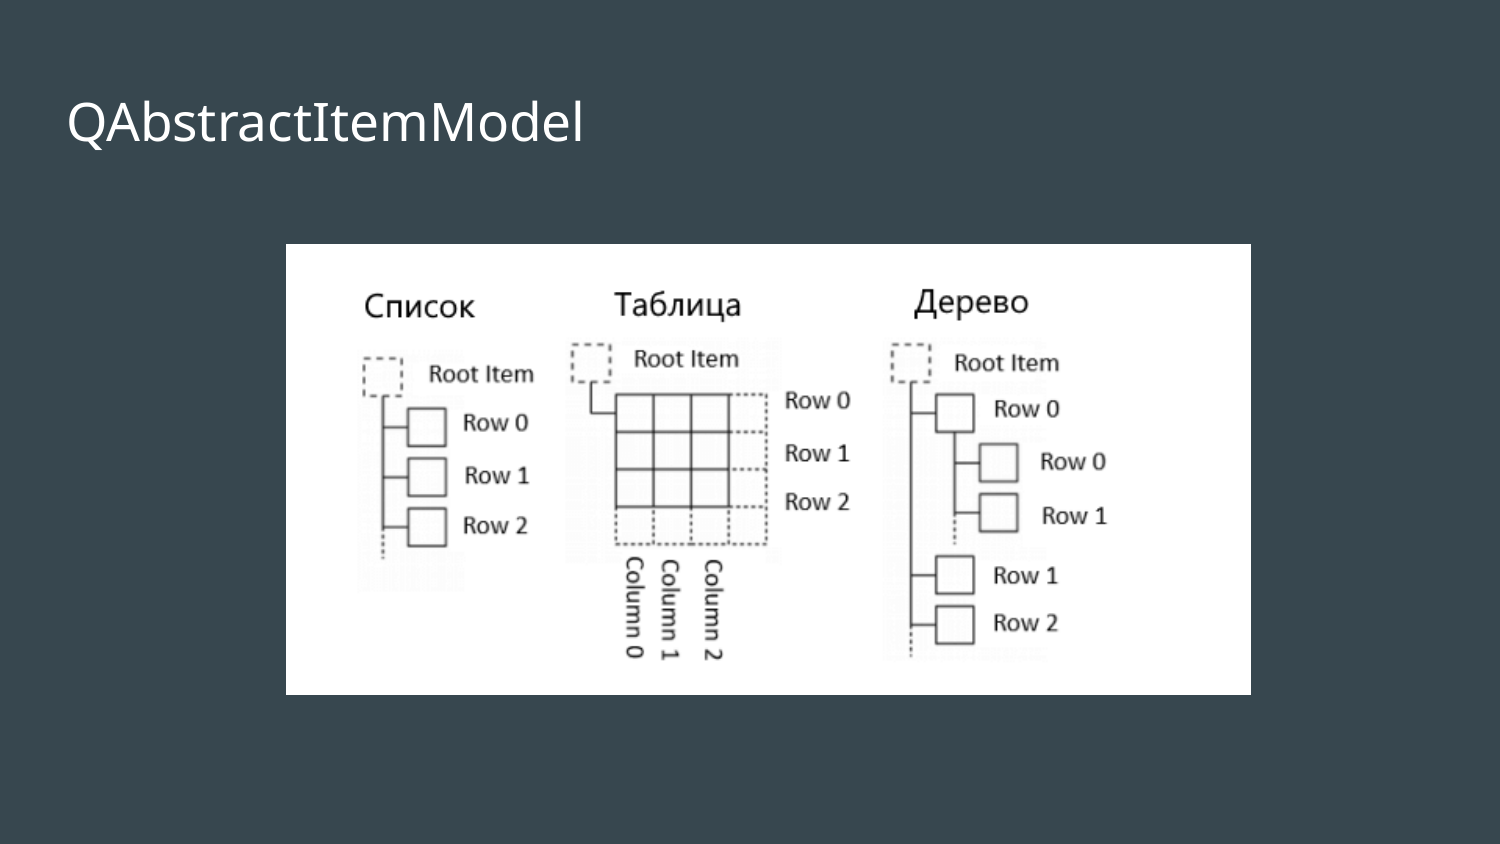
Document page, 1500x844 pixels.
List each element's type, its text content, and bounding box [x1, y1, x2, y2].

picture [285, 243, 1251, 695]
title QAbstractItemModel [51, 72, 1449, 167]
